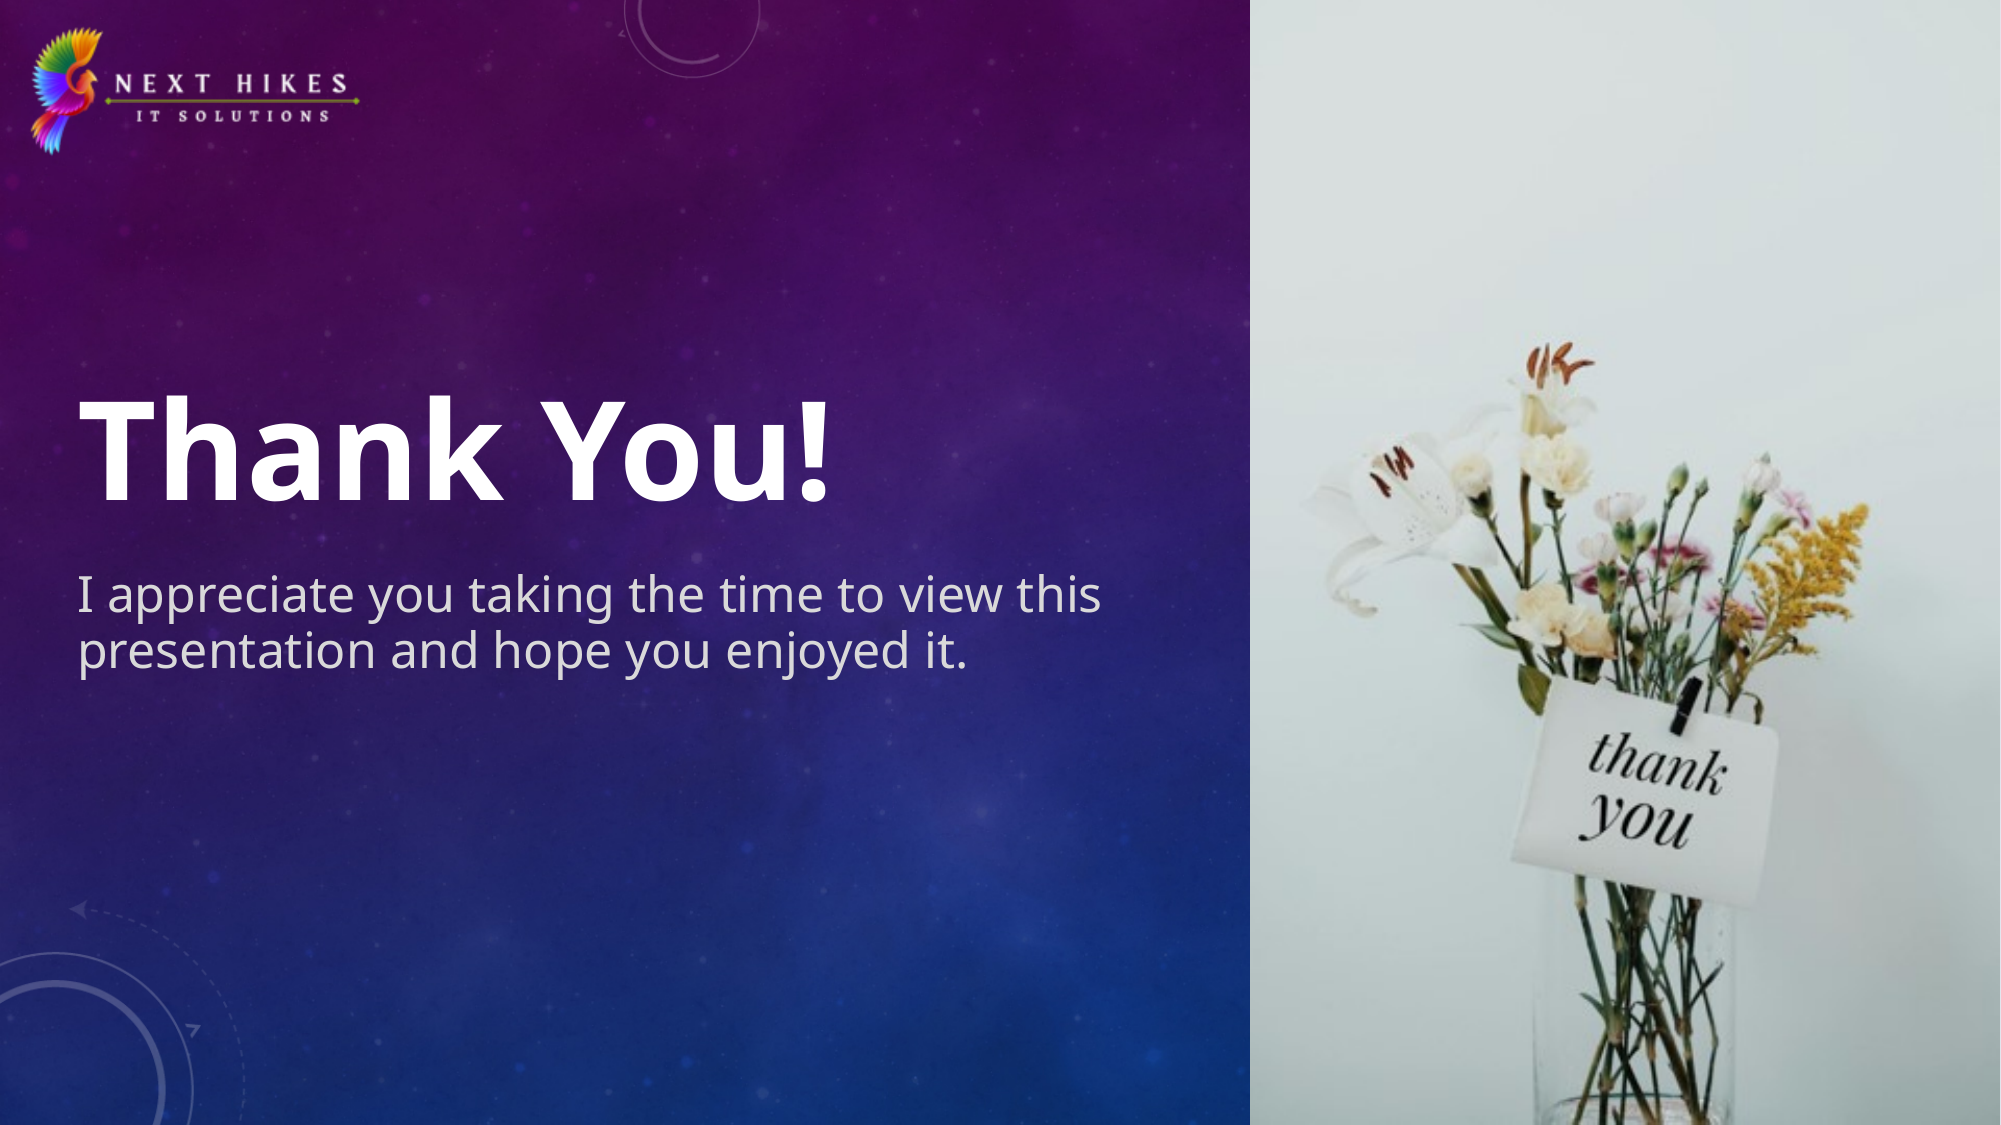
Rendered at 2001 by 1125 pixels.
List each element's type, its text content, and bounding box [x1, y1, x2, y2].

text_box Thank You! [77, 410, 1013, 528]
text_box I appreciate you taking the time to view this presentation and hope you enjoyed it. [77, 566, 1200, 716]
picture [0, 0, 2001, 1125]
